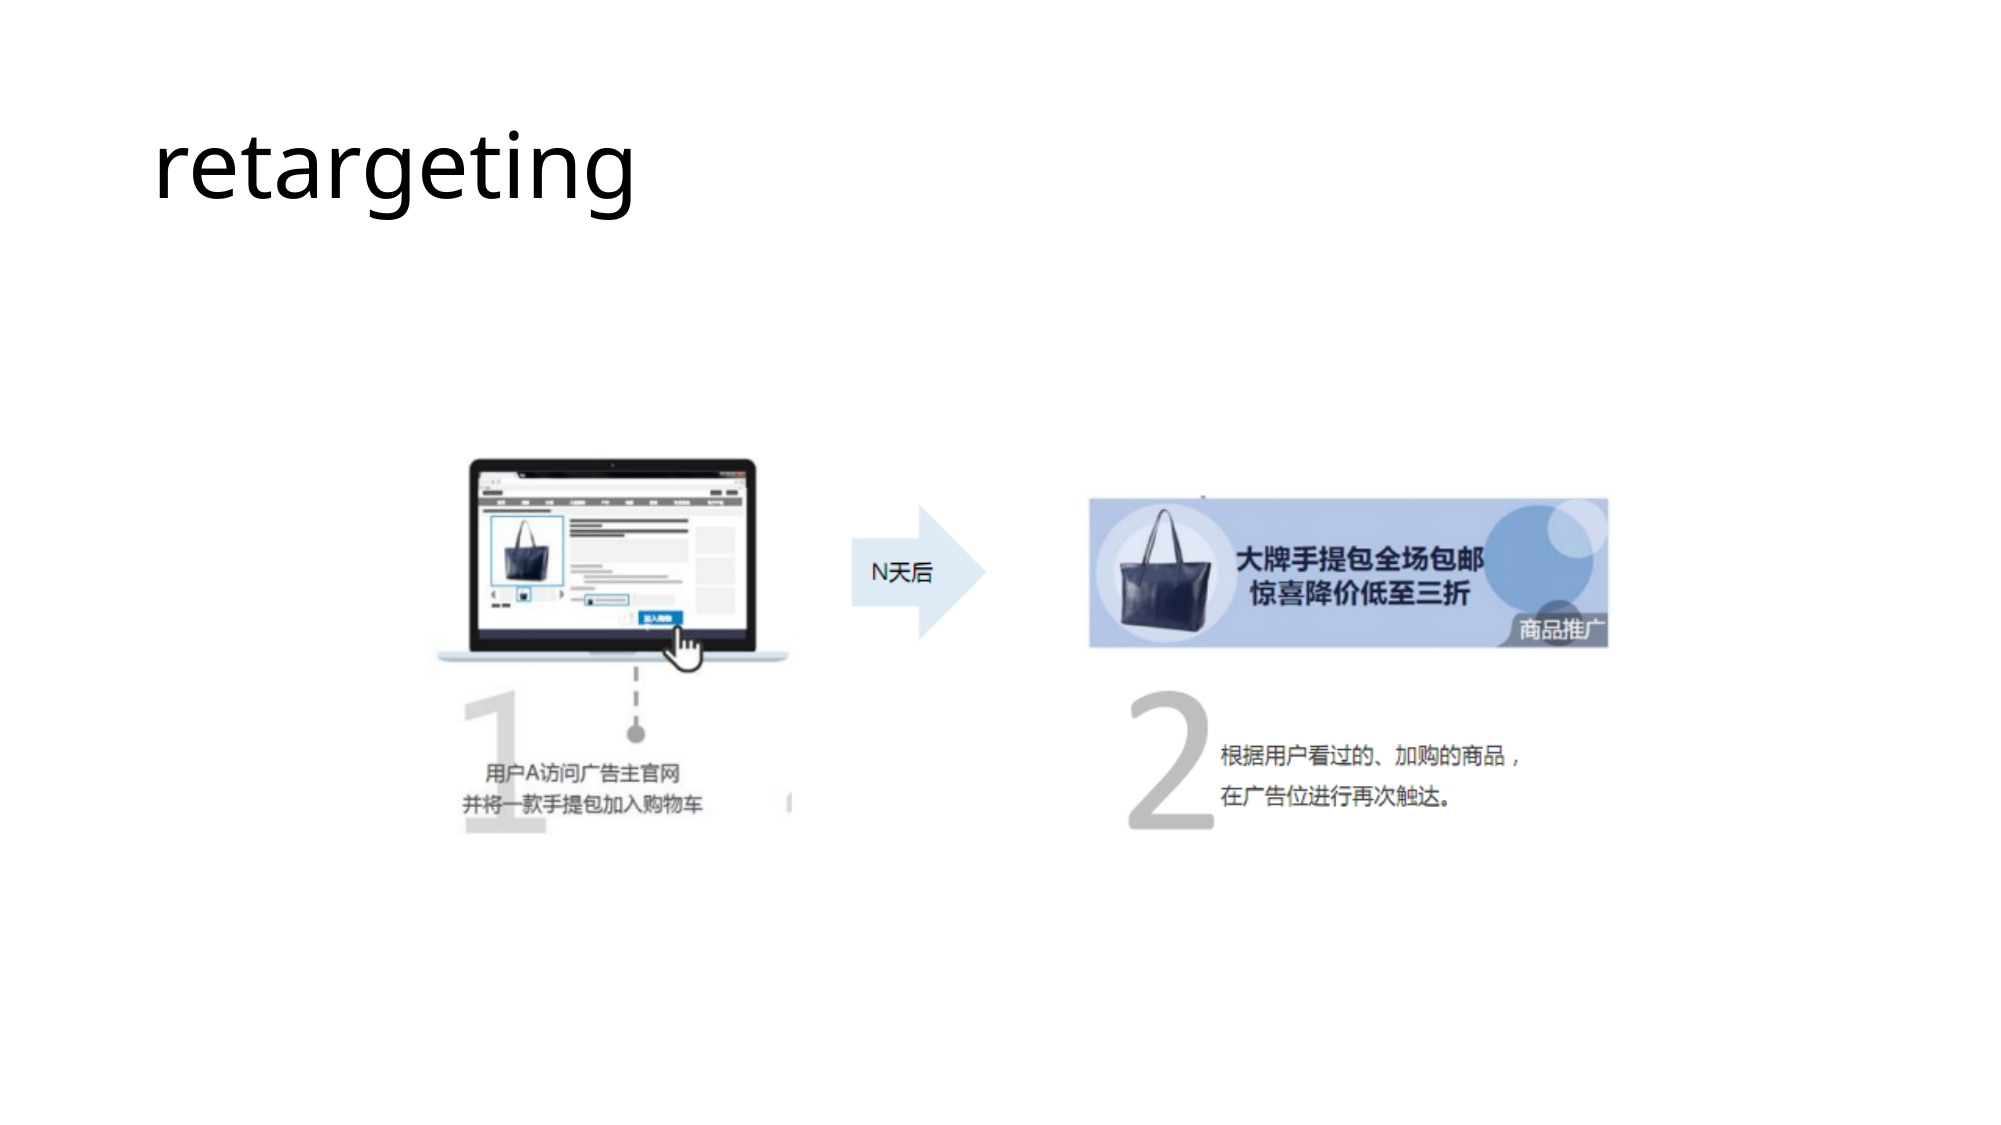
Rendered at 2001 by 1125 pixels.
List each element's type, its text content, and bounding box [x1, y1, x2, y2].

title retargeting [137, 59, 1863, 278]
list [342, 344, 1658, 969]
